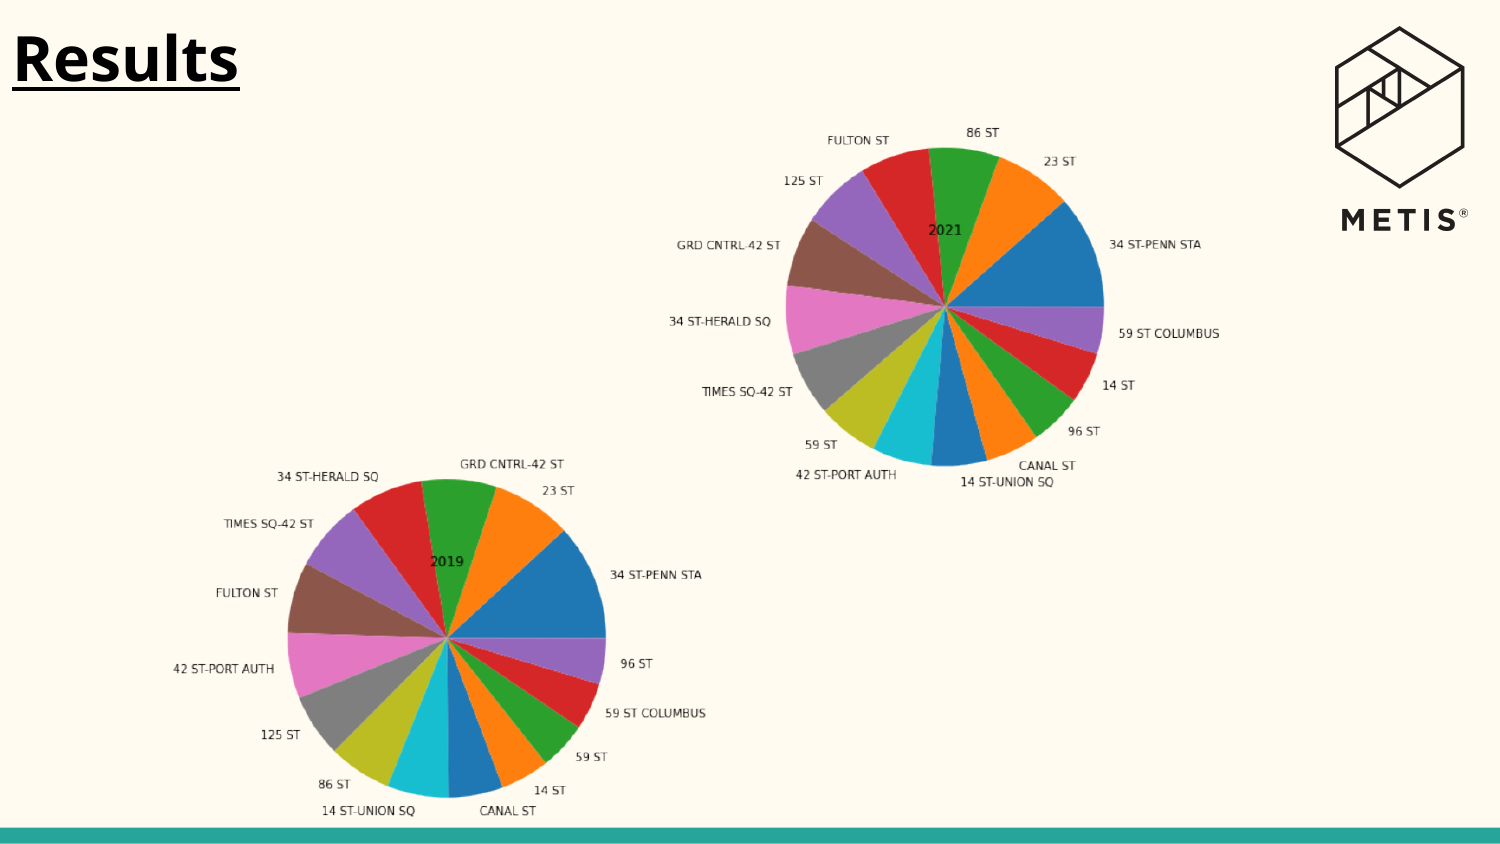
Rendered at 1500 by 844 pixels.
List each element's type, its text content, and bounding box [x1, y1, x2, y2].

picture [1335, 26, 1468, 231]
text_box Results [0, 4, 1395, 105]
picture [164, 119, 1226, 825]
